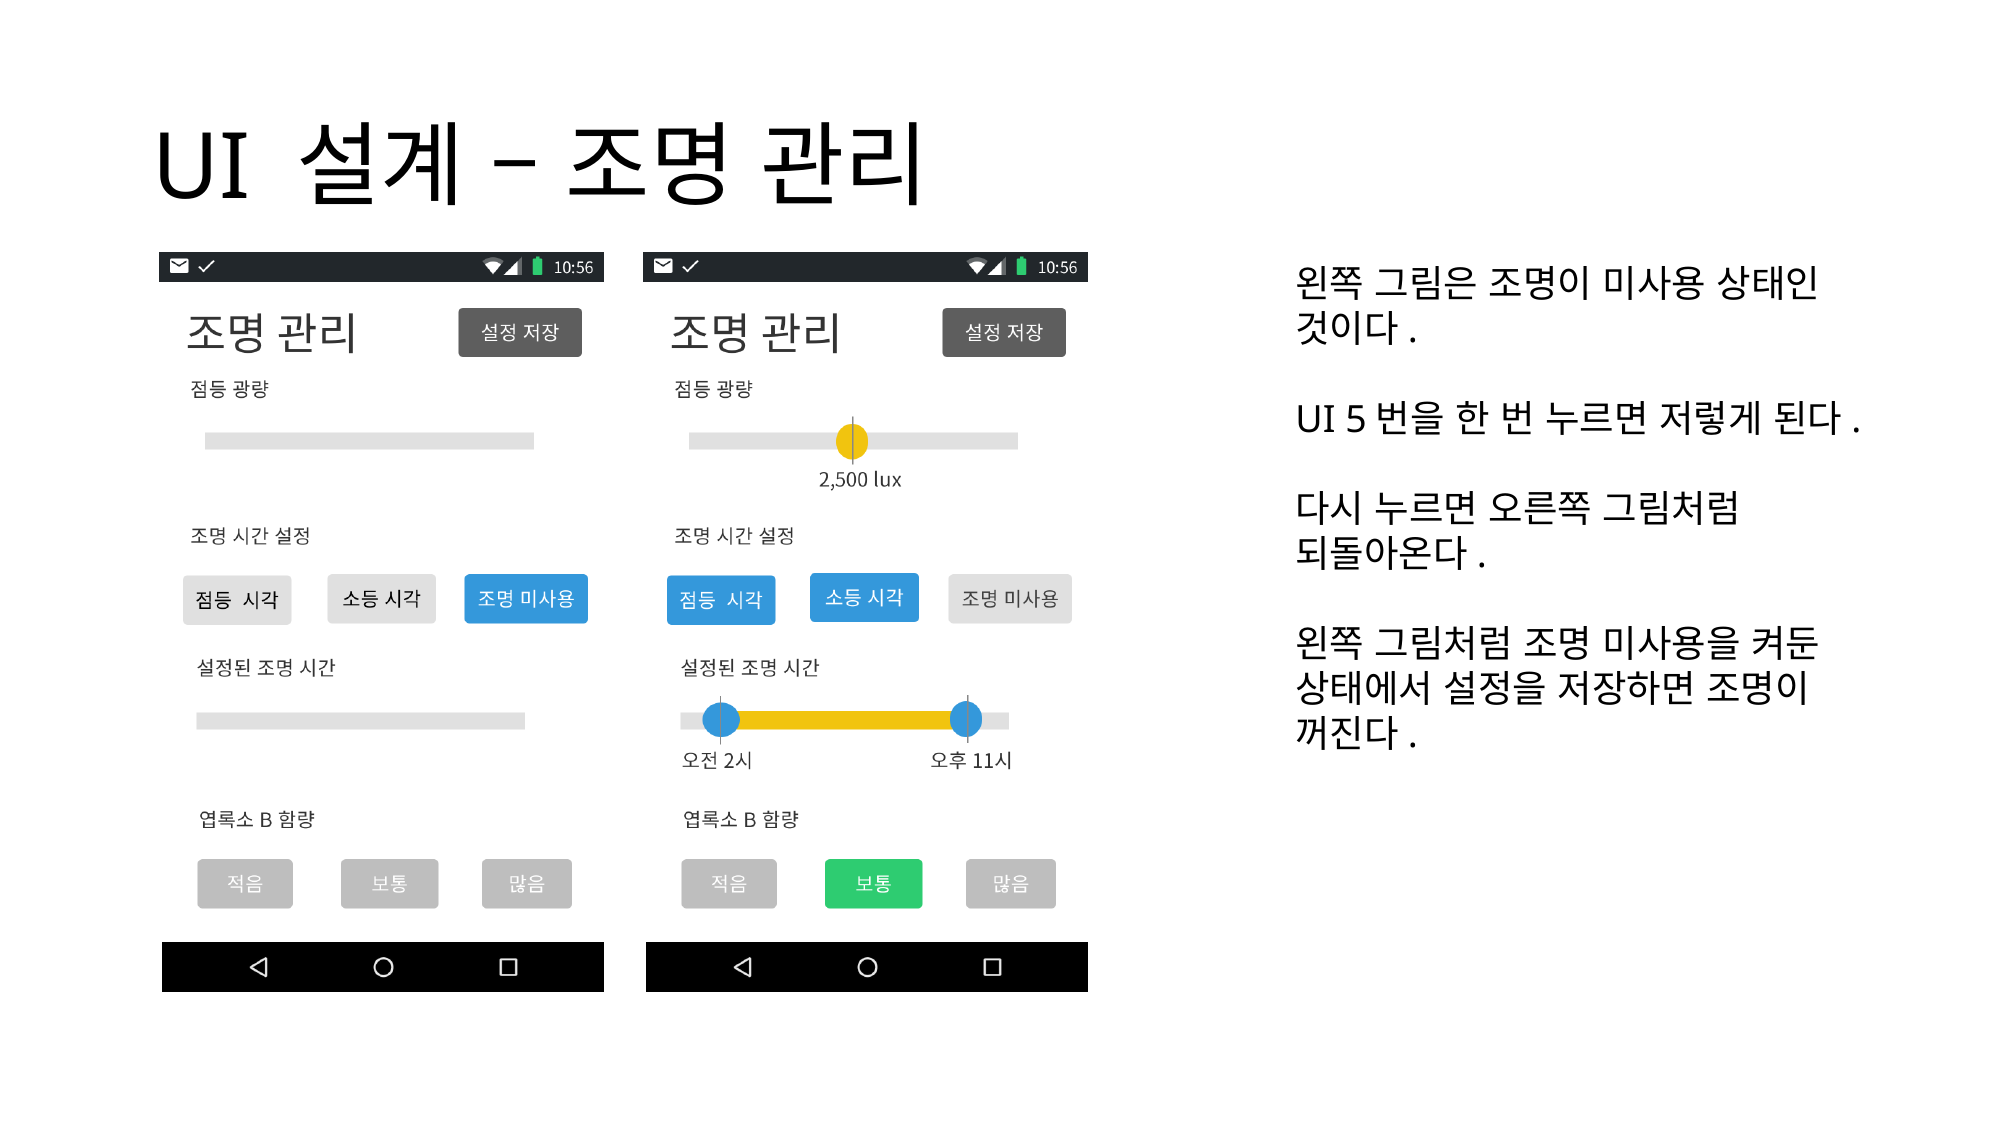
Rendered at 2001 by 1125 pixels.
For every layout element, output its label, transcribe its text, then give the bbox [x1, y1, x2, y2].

title UI 설계 – 조명 관리 [137, 59, 1863, 278]
picture [643, 252, 1088, 992]
picture [159, 252, 604, 992]
text_box 왼쪽 그림은 조명이 미사용 상태인 것이다. UI 5번을 한 번 누르면 저렇게 된다. 다시 누르면 오른쪽 그림처럼 되돌아온다. 왼쪽 그림처럼 조명 미사용을 켜둔 상태에서 설정을 저장하면 조명이 꺼진다. [1280, 252, 1885, 762]
